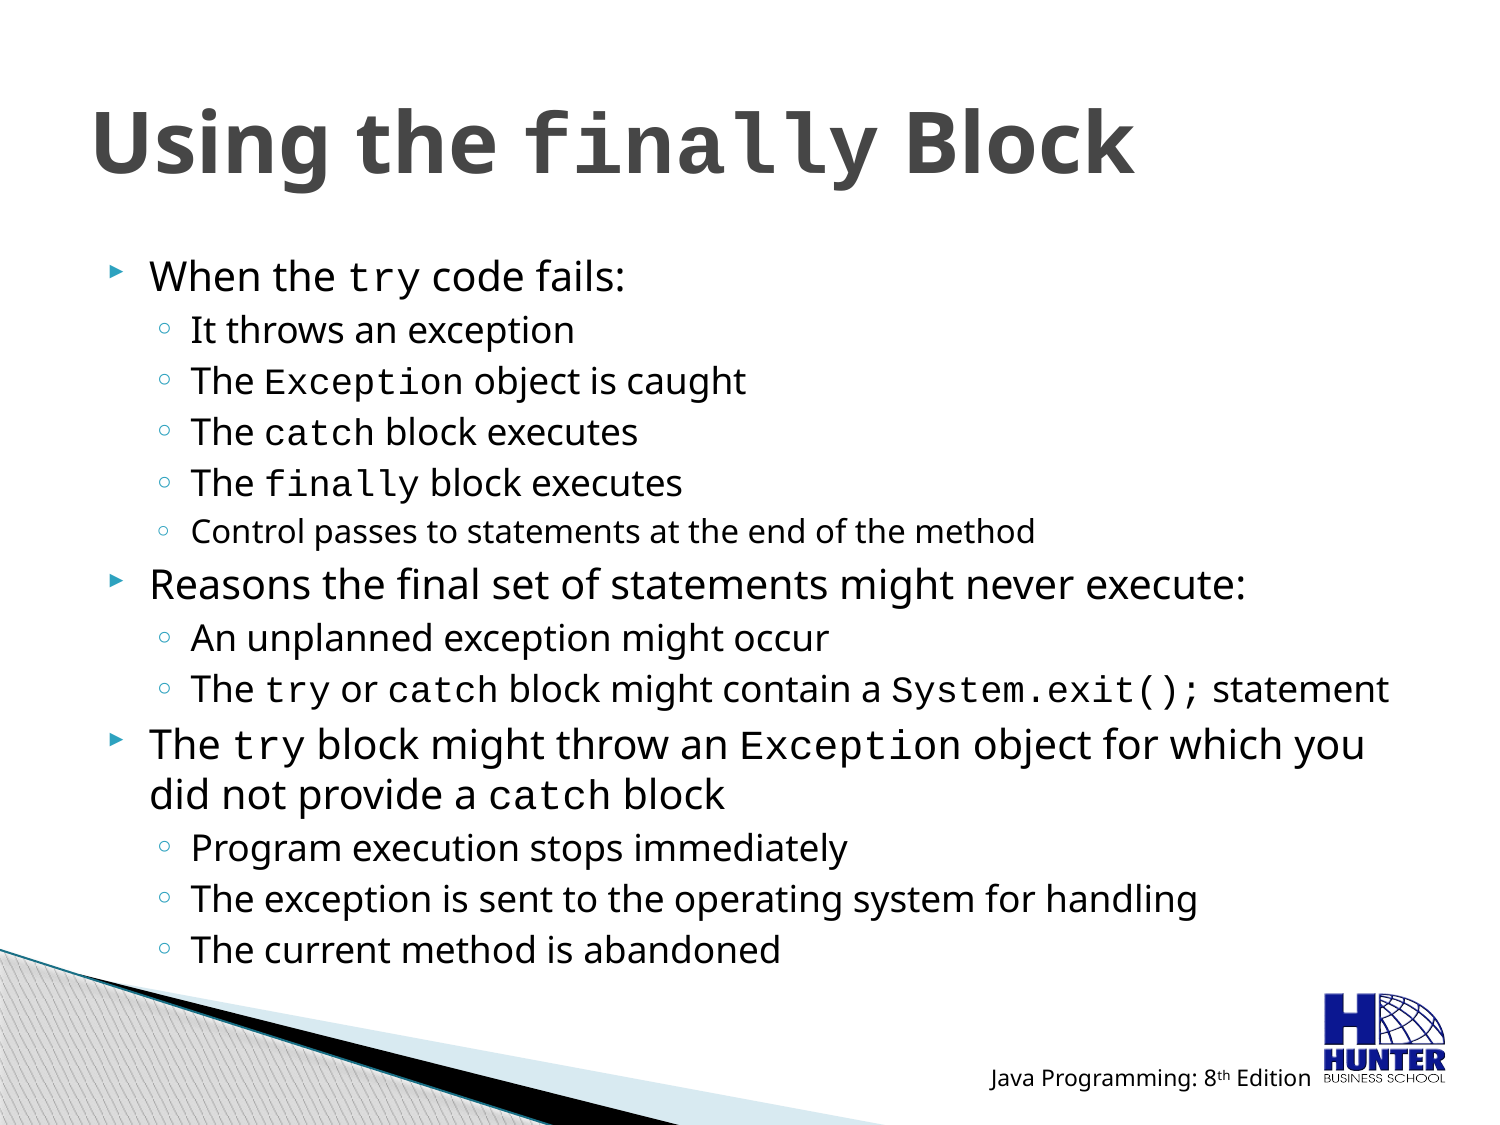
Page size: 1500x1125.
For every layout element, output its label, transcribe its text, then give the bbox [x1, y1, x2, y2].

list When the try code fails: It throws an exception The Exception object is caught The catch block executes The finally block executes Control passes to statements at the end of the method Reasons the final set of statements might never execute: An unplanned exception might occur The try or catch block might contain a System.exit(); statement The try block might throw an Exception object for which you did not provide a catch block Program execution stops immediately The exception is sent to the operating system for handling The current method is abandoned [75, 243, 1425, 986]
picture [1324, 993, 1446, 1084]
title Using the finally Block [75, 45, 1425, 233]
